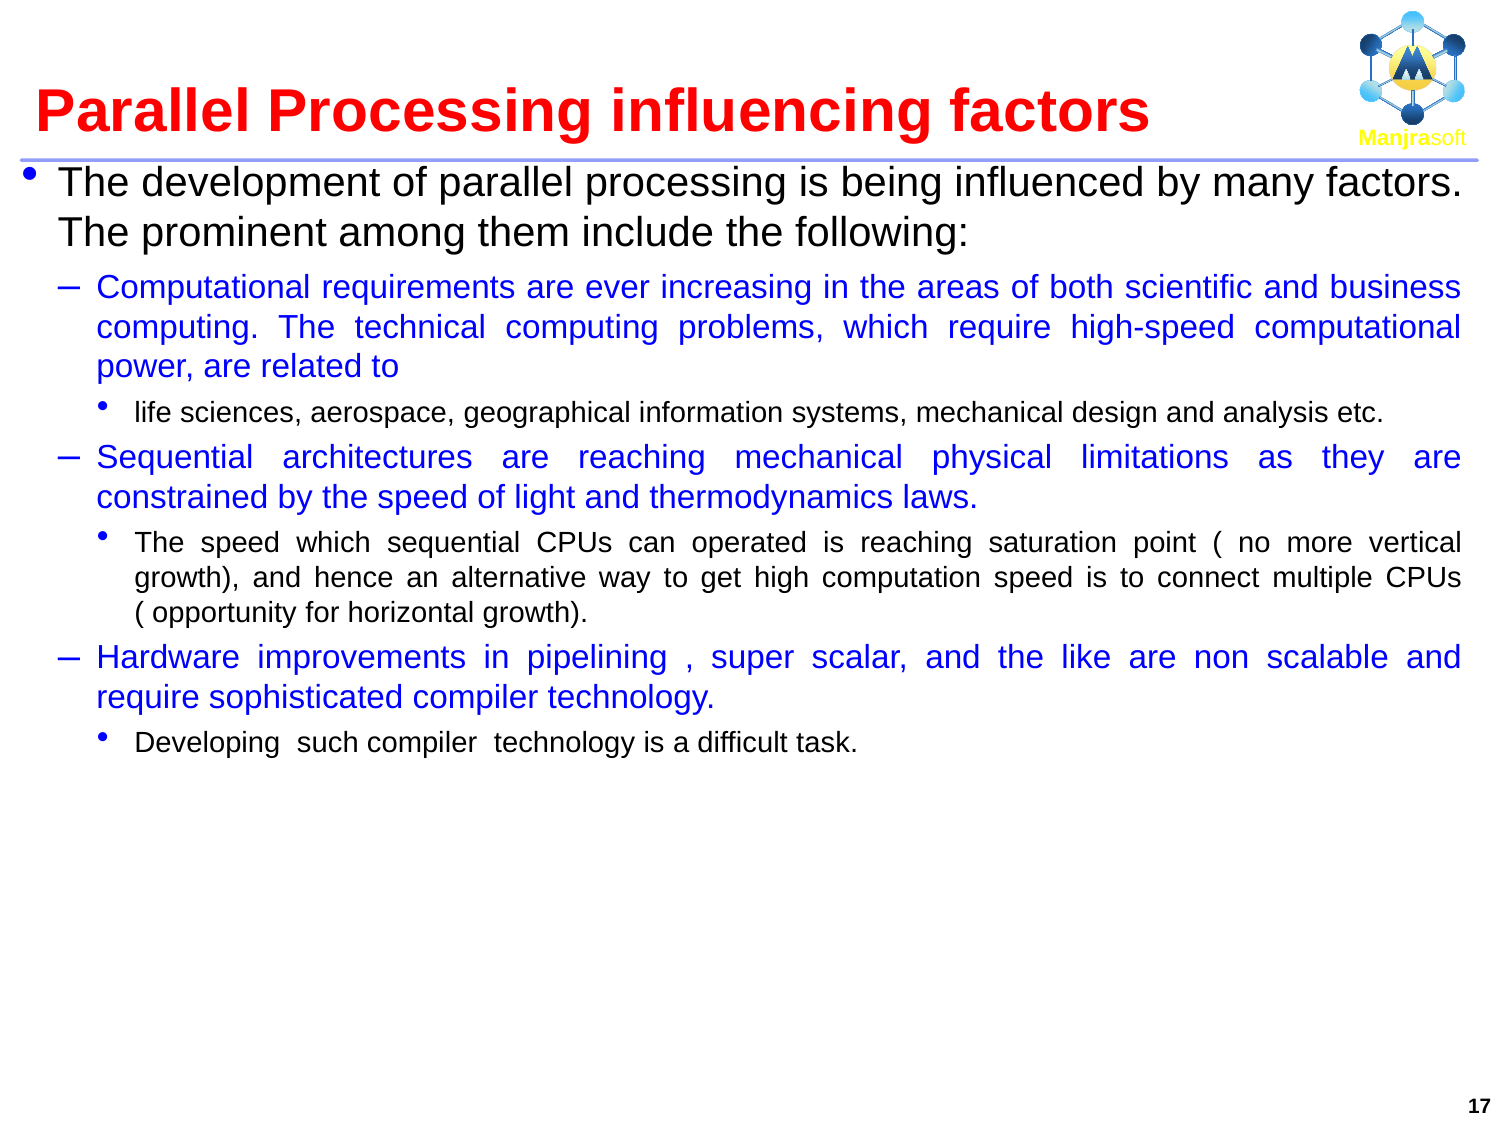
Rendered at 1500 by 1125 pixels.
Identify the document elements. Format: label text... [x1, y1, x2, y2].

title Parallel Processing influencing factors [26, 0, 1479, 145]
slide_number 17 [1364, 1093, 1500, 1120]
list The development of parallel processing is being influenced by many factors. The prominent among them include the following: Computational requirements are ever increasing in the areas of both scientific and business computing. The technical computing problems, which require high-speed computational power, are related to life sciences, aerospace, geographical information systems, mechanical design and analysis etc. Sequential architectures are reaching mechanical physical limitations as they are constrained by the speed of light and thermodynamics laws. The speed which sequential CPUs can operated is reaching saturation point ( no more vertical growth), and hence an alternative way to get high computation speed is to connect multiple CPUs ( opportunity for horizontal growth). Hardware improvements in pipelining , super scalar, and the like are non scalable and require sophisticated compiler technology. Developing such compiler technology is a difficult task. [12, 149, 1465, 1113]
